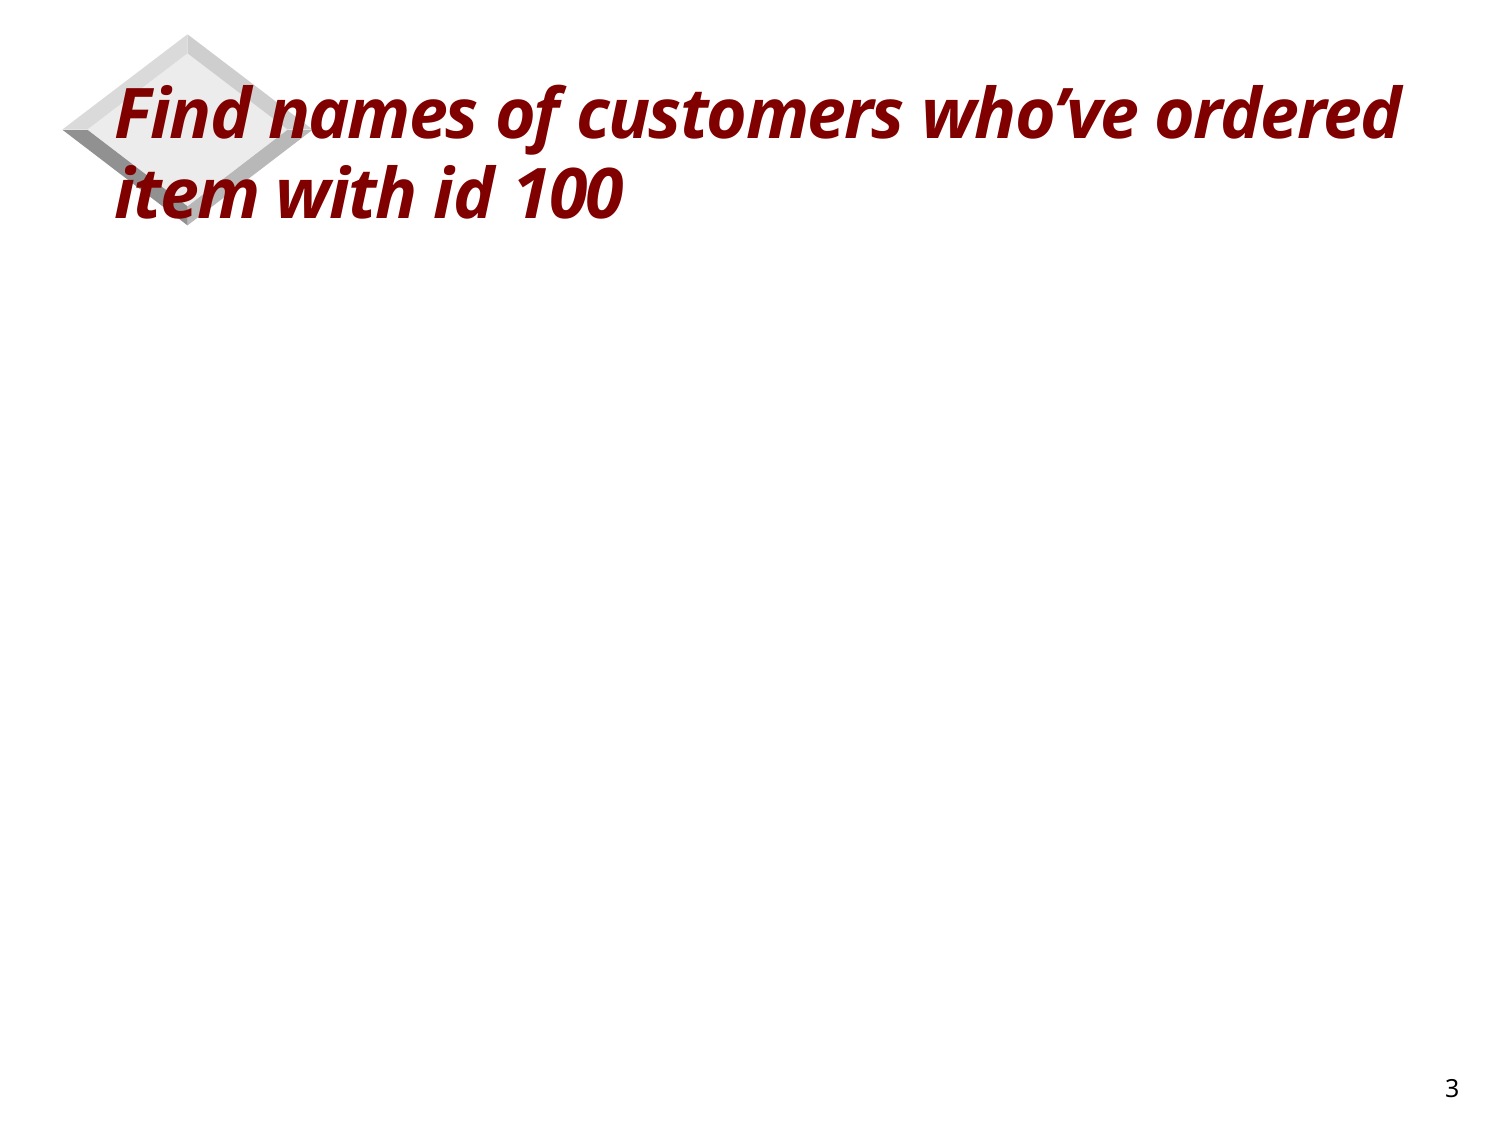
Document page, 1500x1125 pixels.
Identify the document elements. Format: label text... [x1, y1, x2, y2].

text_box Find names of customers who’ve ordered item with id 100 [62, 63, 1436, 233]
slide_number 3 [1438, 1072, 1477, 1125]
